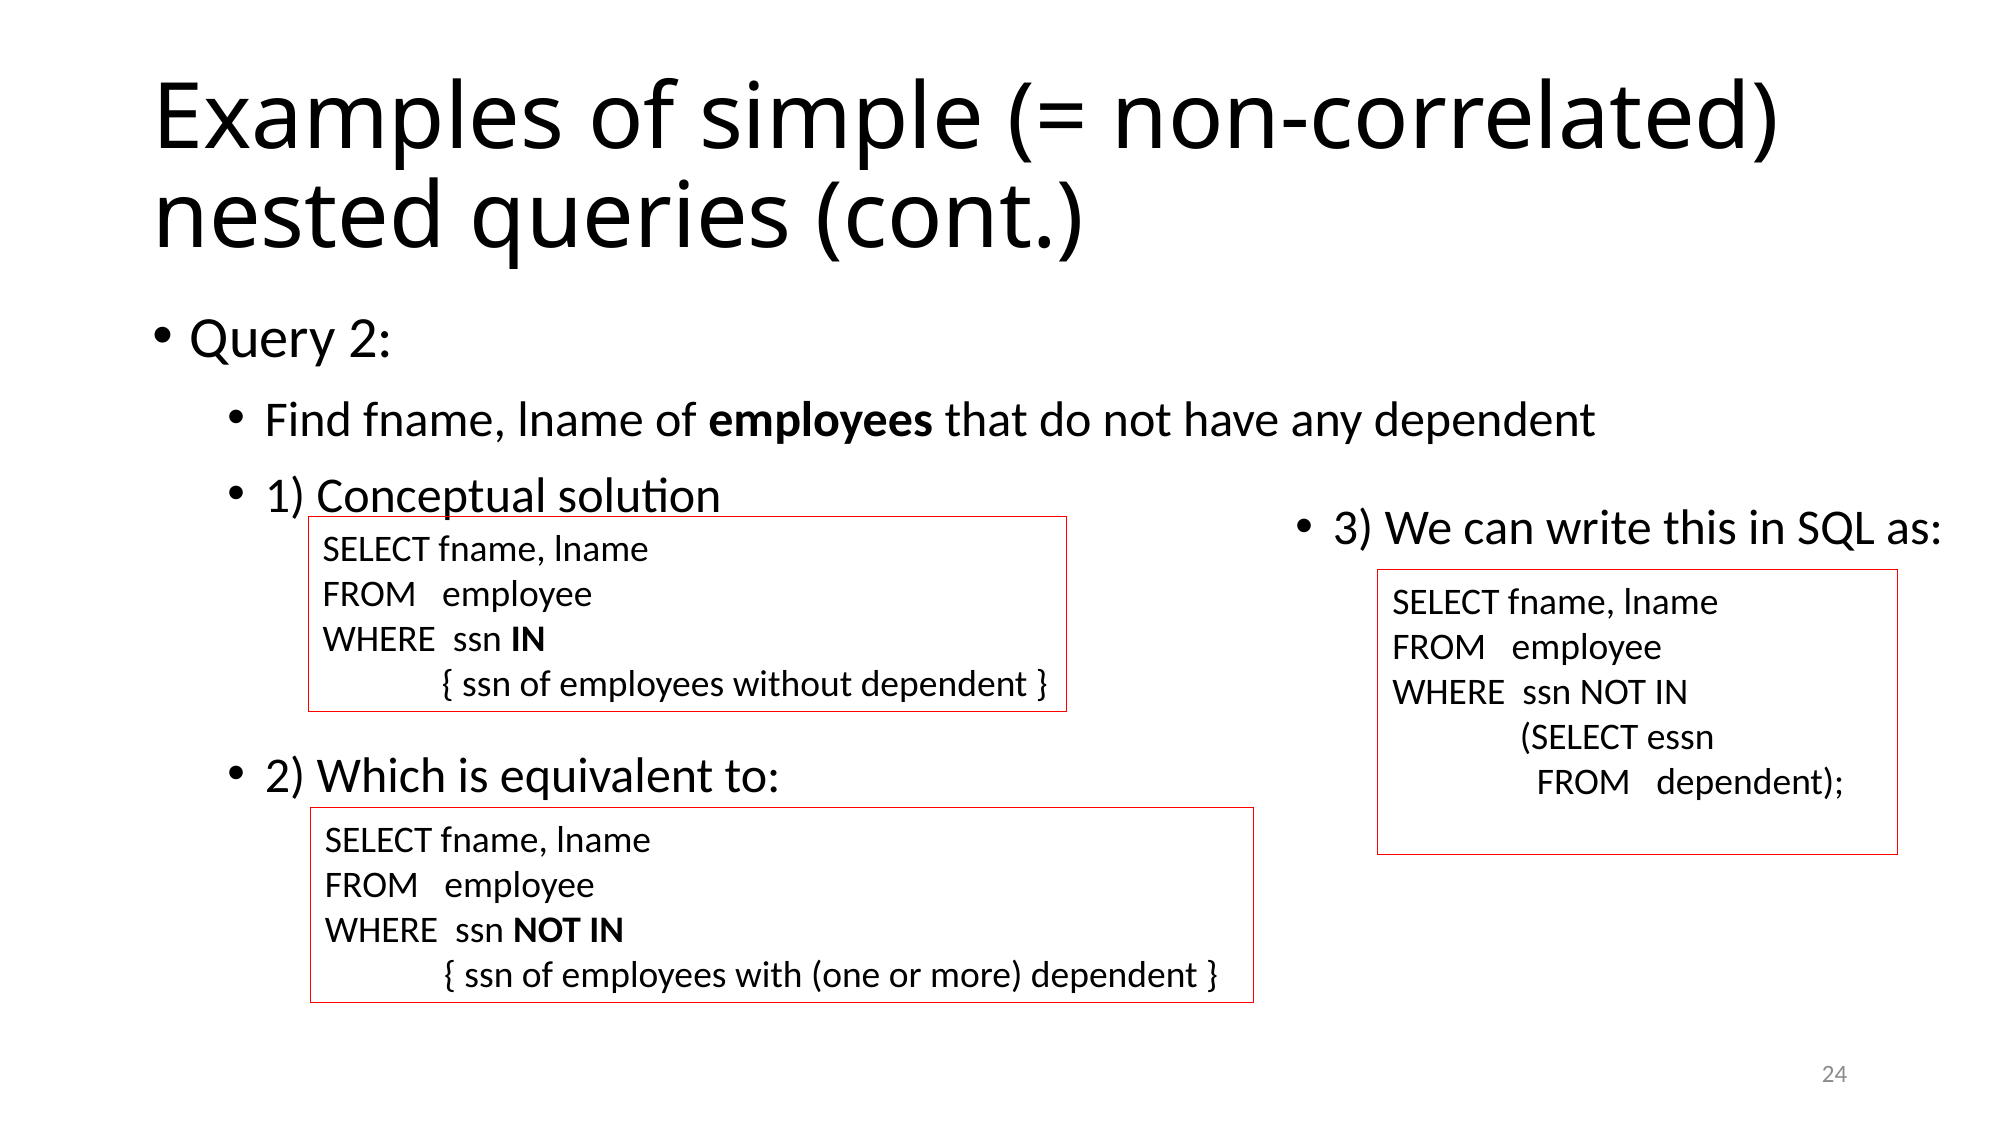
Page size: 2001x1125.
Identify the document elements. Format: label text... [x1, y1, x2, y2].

slide_number 24 [1412, 1042, 1863, 1103]
text_box SELECT fname, lname FROM employee WHERE ssn IN { ssn of employees without dependent } [308, 516, 1067, 712]
title Examples of simple (= non-correlated) nested queries (cont.) [137, 59, 1863, 278]
text_box SELECT fname, lname FROM employee WHERE ssn NOT IN (SELECT essn FROM dependent); [1377, 569, 1898, 855]
list Query 2: Find fname, lname of employees that do not have any dependent 1) Conceptual solution 2) Which is equivalent to: [137, 299, 1893, 1043]
text_box SELECT fname, lname FROM employee WHERE ssn NOT IN { ssn of employees with (one or more) dependent } [310, 807, 1254, 1003]
text_box 3) We can write this in SQL as: [1205, 481, 1967, 563]
